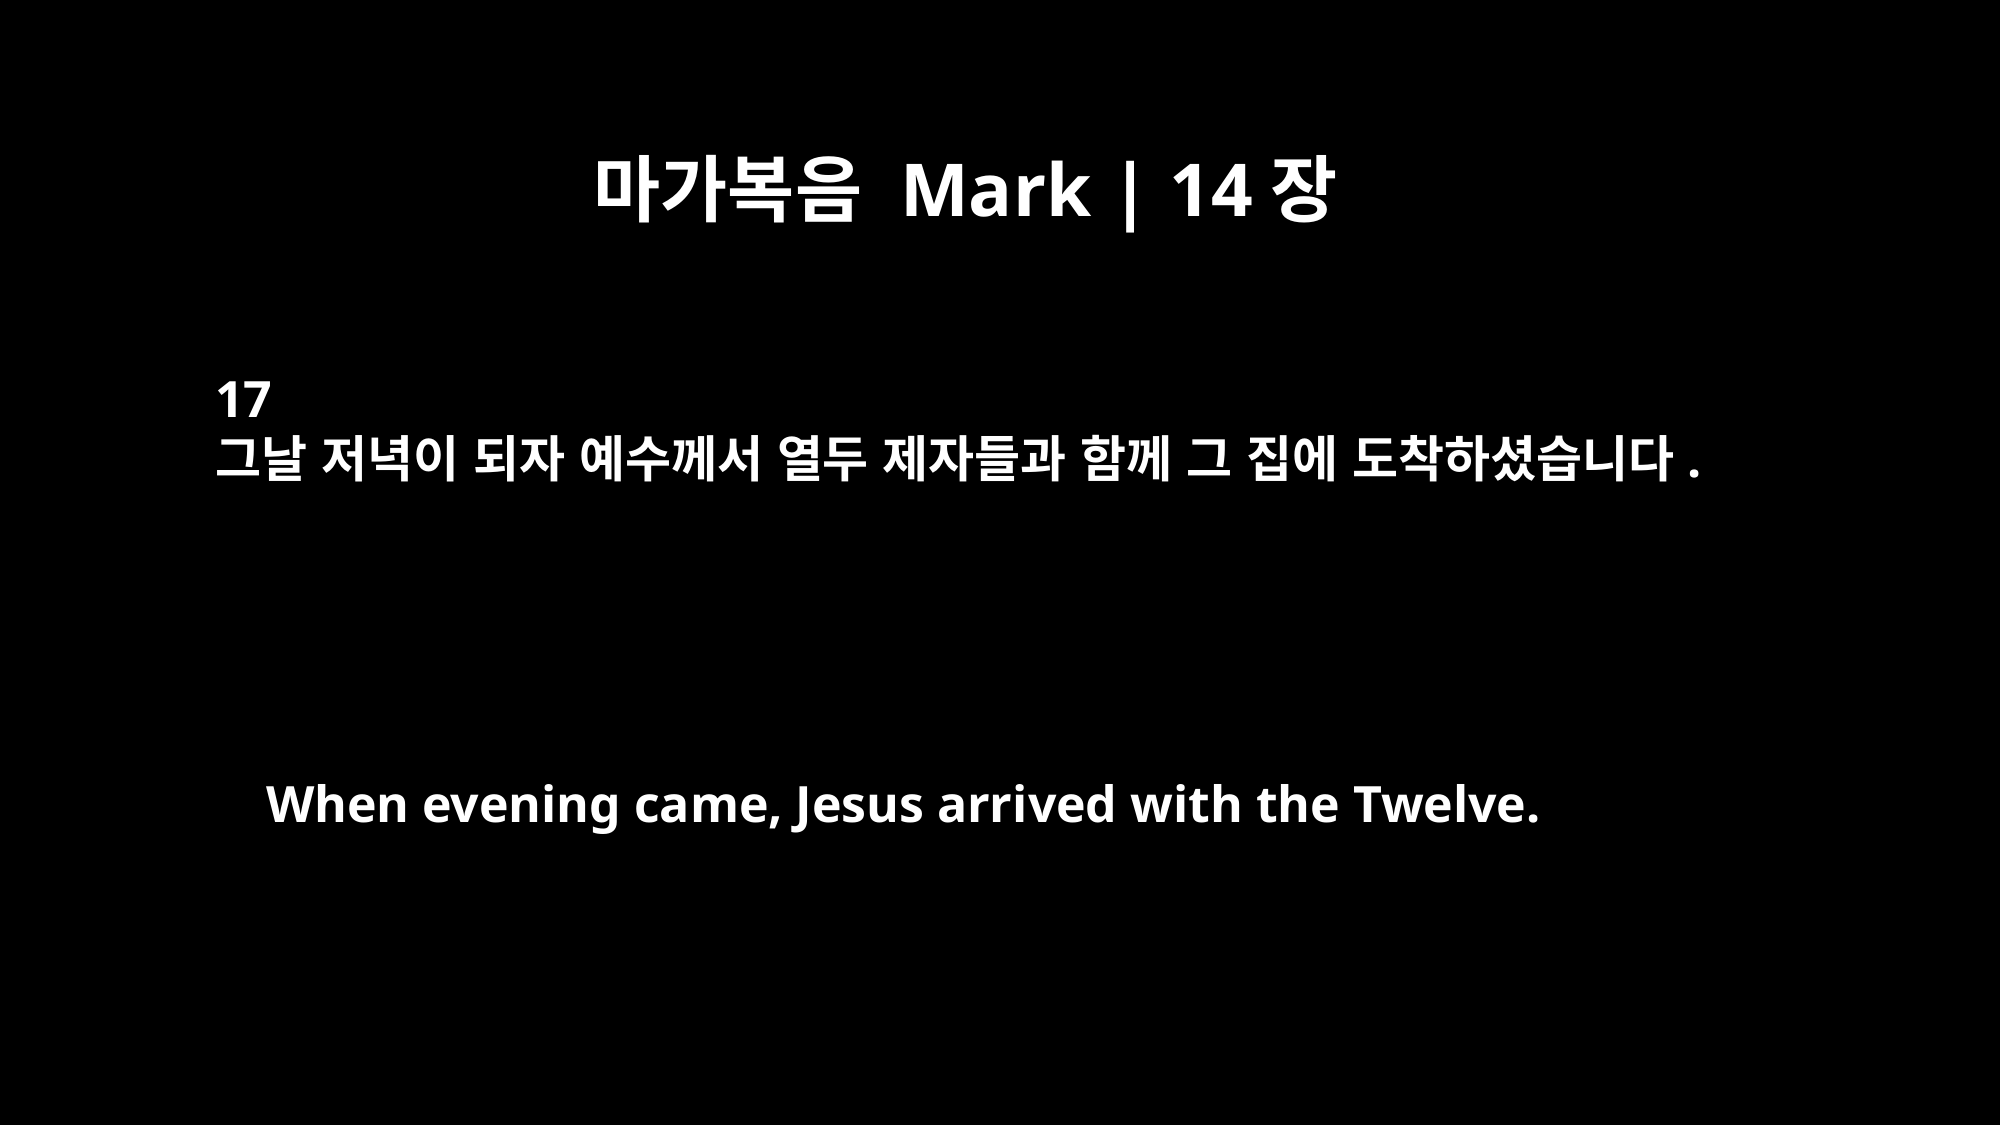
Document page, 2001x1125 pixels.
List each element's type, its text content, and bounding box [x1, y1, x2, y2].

text_box 17 그날 저녁이 되자 예수께서 열두 제자들과 함께 그 집에 도착하셨습니다. [200, 359, 1717, 495]
text_box When evening came, Jesus arrived with the Twelve. [251, 764, 1557, 840]
text_box 마가복음 Mark | 14장 [578, 136, 1354, 239]
